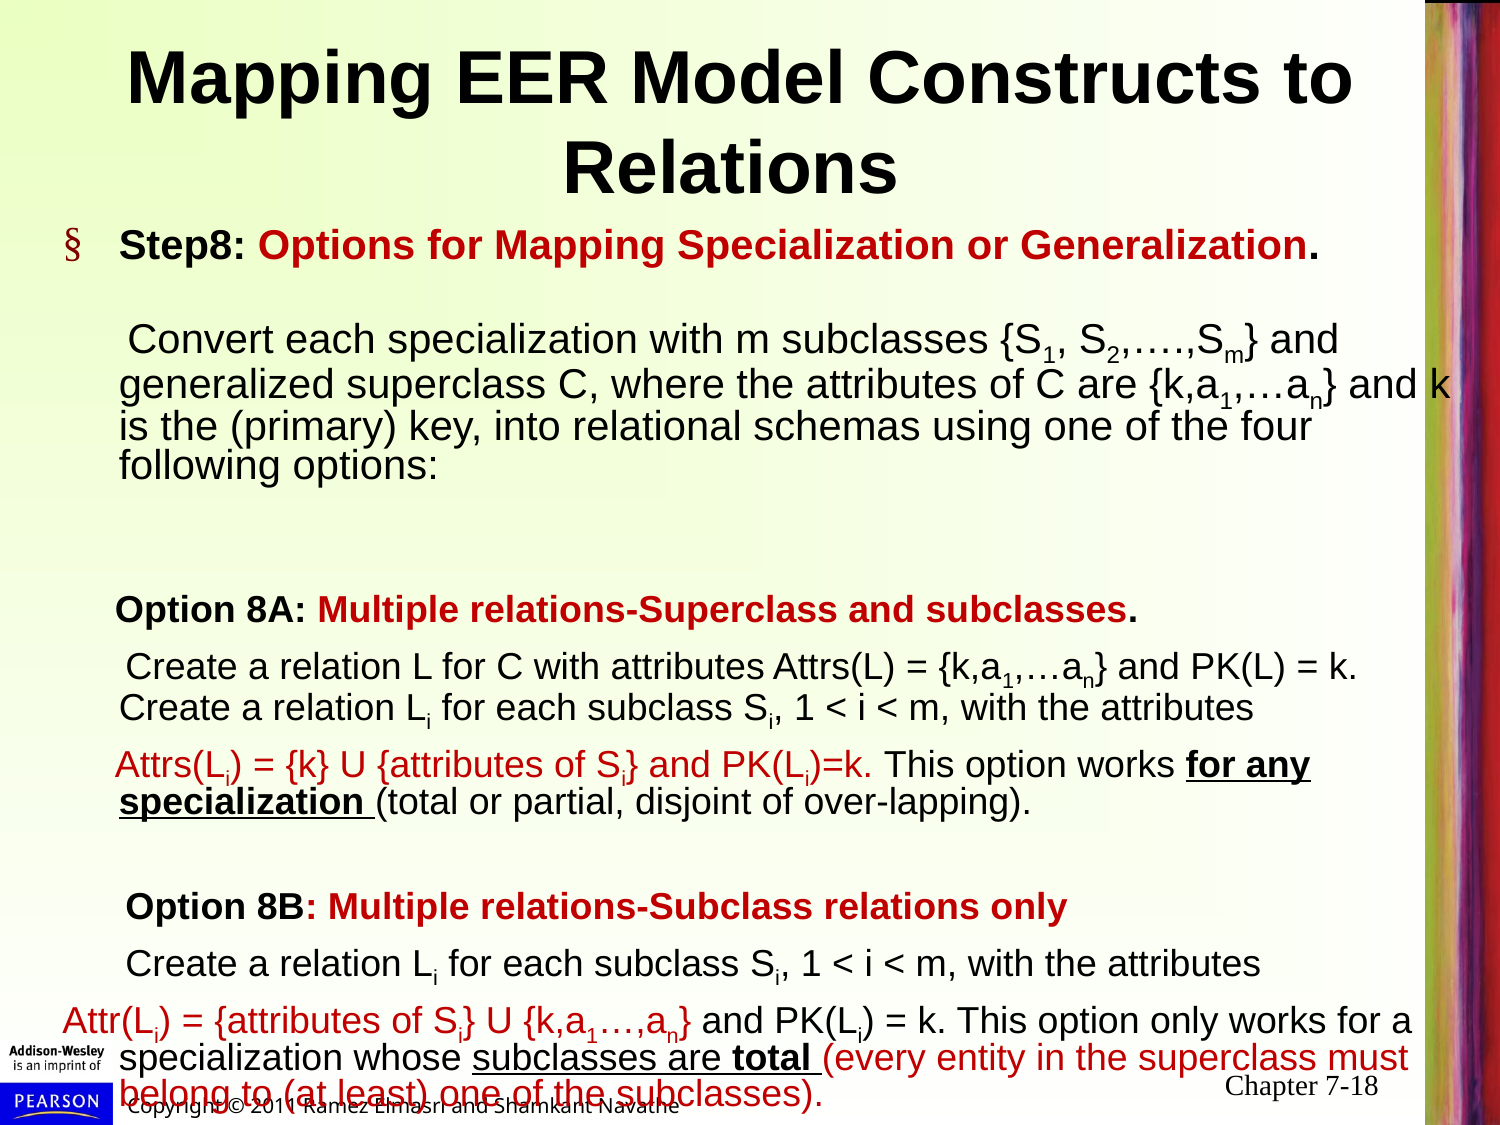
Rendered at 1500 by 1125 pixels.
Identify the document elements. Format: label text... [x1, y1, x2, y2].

slide_number Chapter 7-18 [1210, 1058, 1486, 1112]
list Step8: Options for Mapping Specialization or Generalization. Convert each specialization with m subclasses {S1, S2,….,Sm} and generalized superclass C, where the attributes of C are {k,a1,…an} and k is the (primary) key, into relational schemas using one of the four following options: Option 8A: Multiple relations-Superclass and subclasses. Create a relation L for C with attributes Attrs(L) = {k,a1,…an} and PK(L) = k. Create a relation Li for each subclass Si, 1 < i < m, with the attributes Attrs(Li) = {k} U {attributes of Si} and PK(Li)=k. This option works for any specialization (total or partial, disjoint of over-lapping). Option 8B: Multiple relations-Subclass relations only Create a relation Li for each subclass Si, 1 < i < m, with the attributes Attr(Li) = {attributes of Si} U {k,a1…,an} and PK(Li) = k. This option only works for a specialization whose subclasses are total (every entity in the superclass must belong to (at least) one of the subclasses). [62, 227, 1463, 1048]
title Mapping EER Model Constructs to Relations [40, 49, 1442, 189]
picture [0, 0, 1500, 1125]
